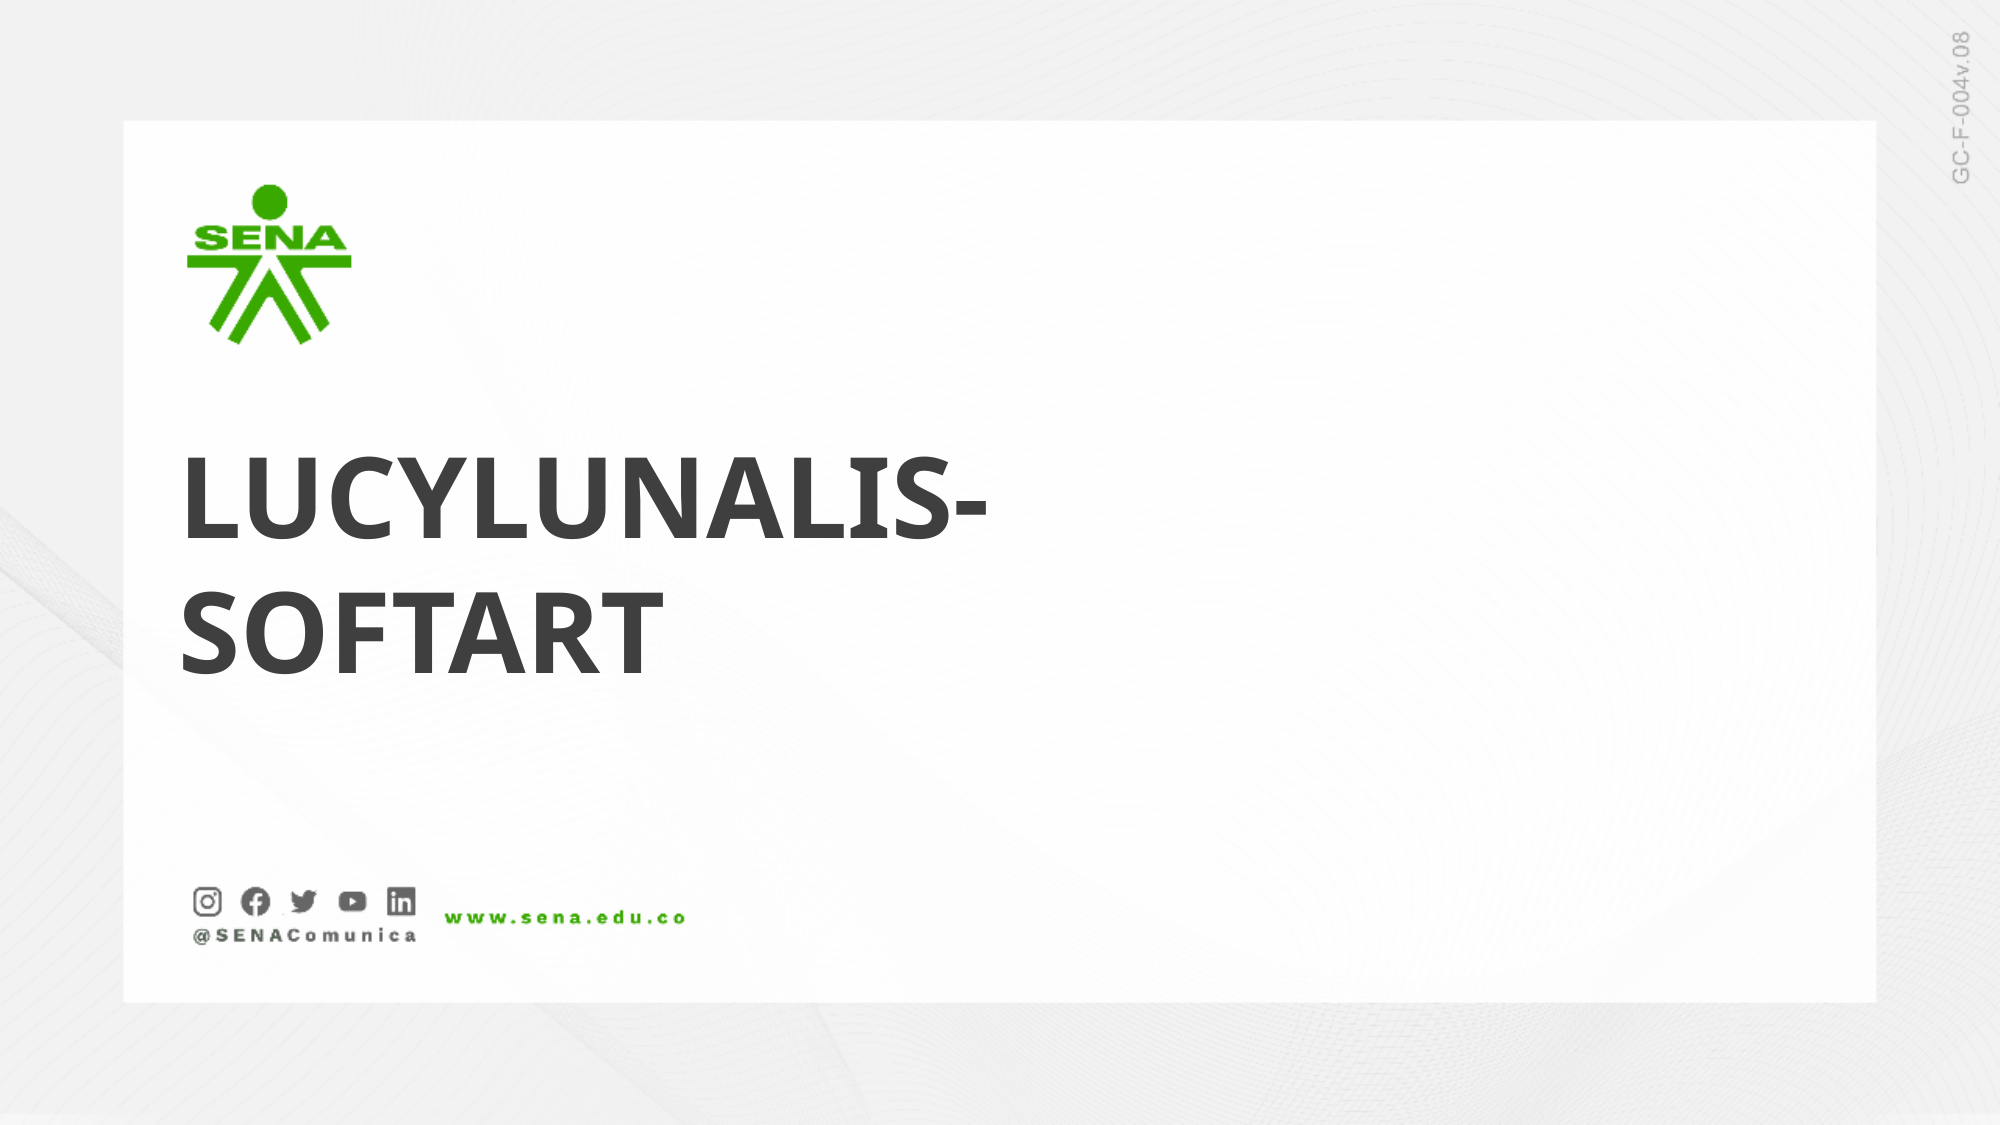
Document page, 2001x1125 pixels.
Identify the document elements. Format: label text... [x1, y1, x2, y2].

picture [0, 0, 2000, 1125]
text_box LUCYLUNALIS-SOFTART [163, 418, 1429, 704]
